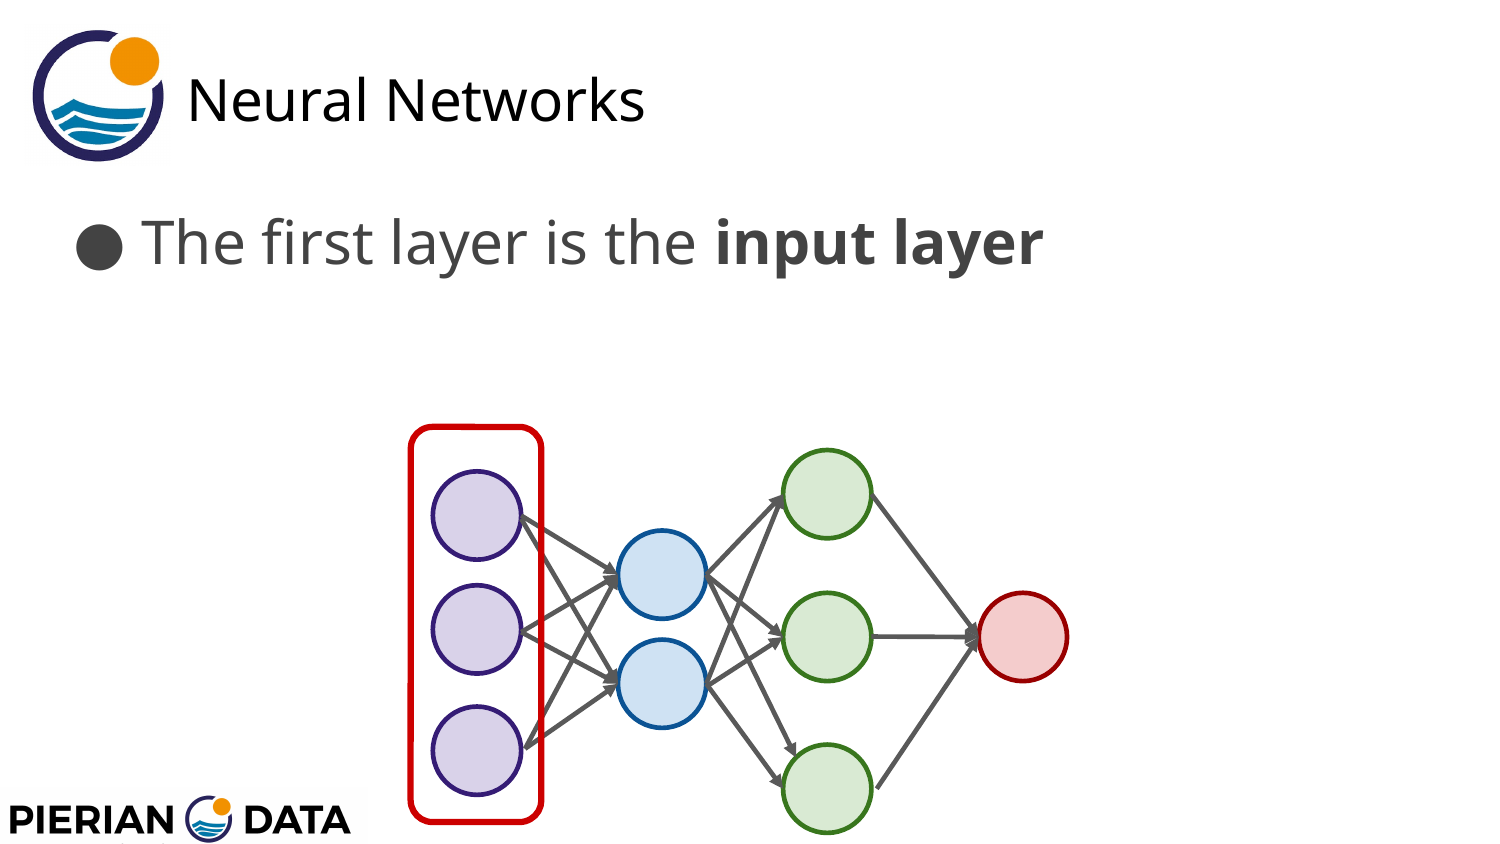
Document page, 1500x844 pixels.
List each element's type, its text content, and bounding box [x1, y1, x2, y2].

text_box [706, 636, 784, 687]
title Neural Networks [176, 48, 1449, 143]
text_box [801, 592, 871, 682]
text_box [410, 426, 542, 823]
text_box [783, 744, 872, 833]
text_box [706, 493, 784, 636]
text_box [984, 592, 1068, 682]
text_box [783, 450, 872, 539]
picture [0, 787, 368, 844]
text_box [520, 518, 619, 574]
text_box [624, 530, 699, 619]
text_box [871, 493, 979, 635]
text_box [524, 683, 619, 749]
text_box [524, 574, 619, 683]
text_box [706, 693, 784, 789]
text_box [876, 636, 979, 789]
list The first layer is the input layer [51, 189, 1476, 750]
text_box [624, 639, 699, 728]
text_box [787, 574, 797, 758]
picture [24, 24, 172, 167]
